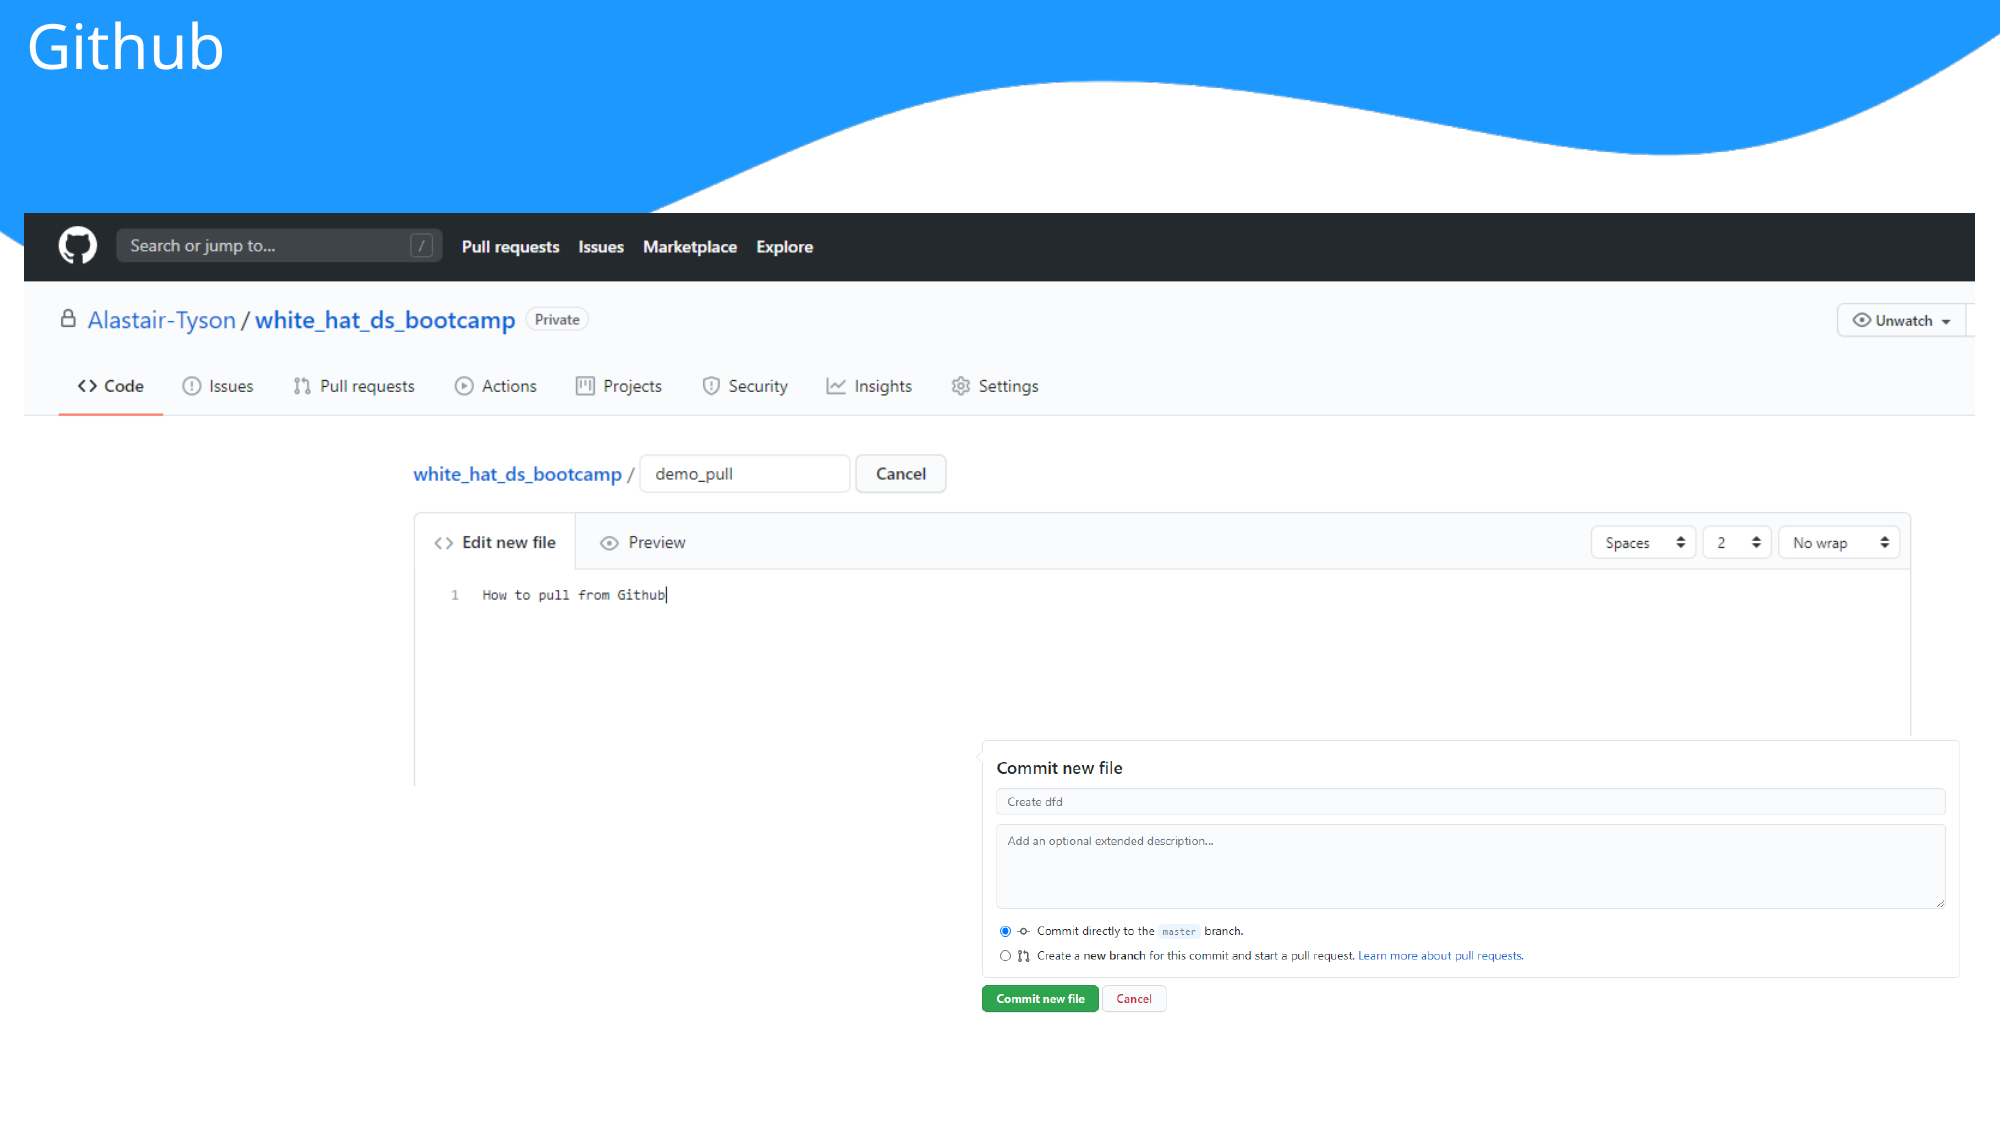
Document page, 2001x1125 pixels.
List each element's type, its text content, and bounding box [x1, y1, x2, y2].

text_box Github [12, 0, 600, 189]
picture [0, 0, 2000, 1027]
